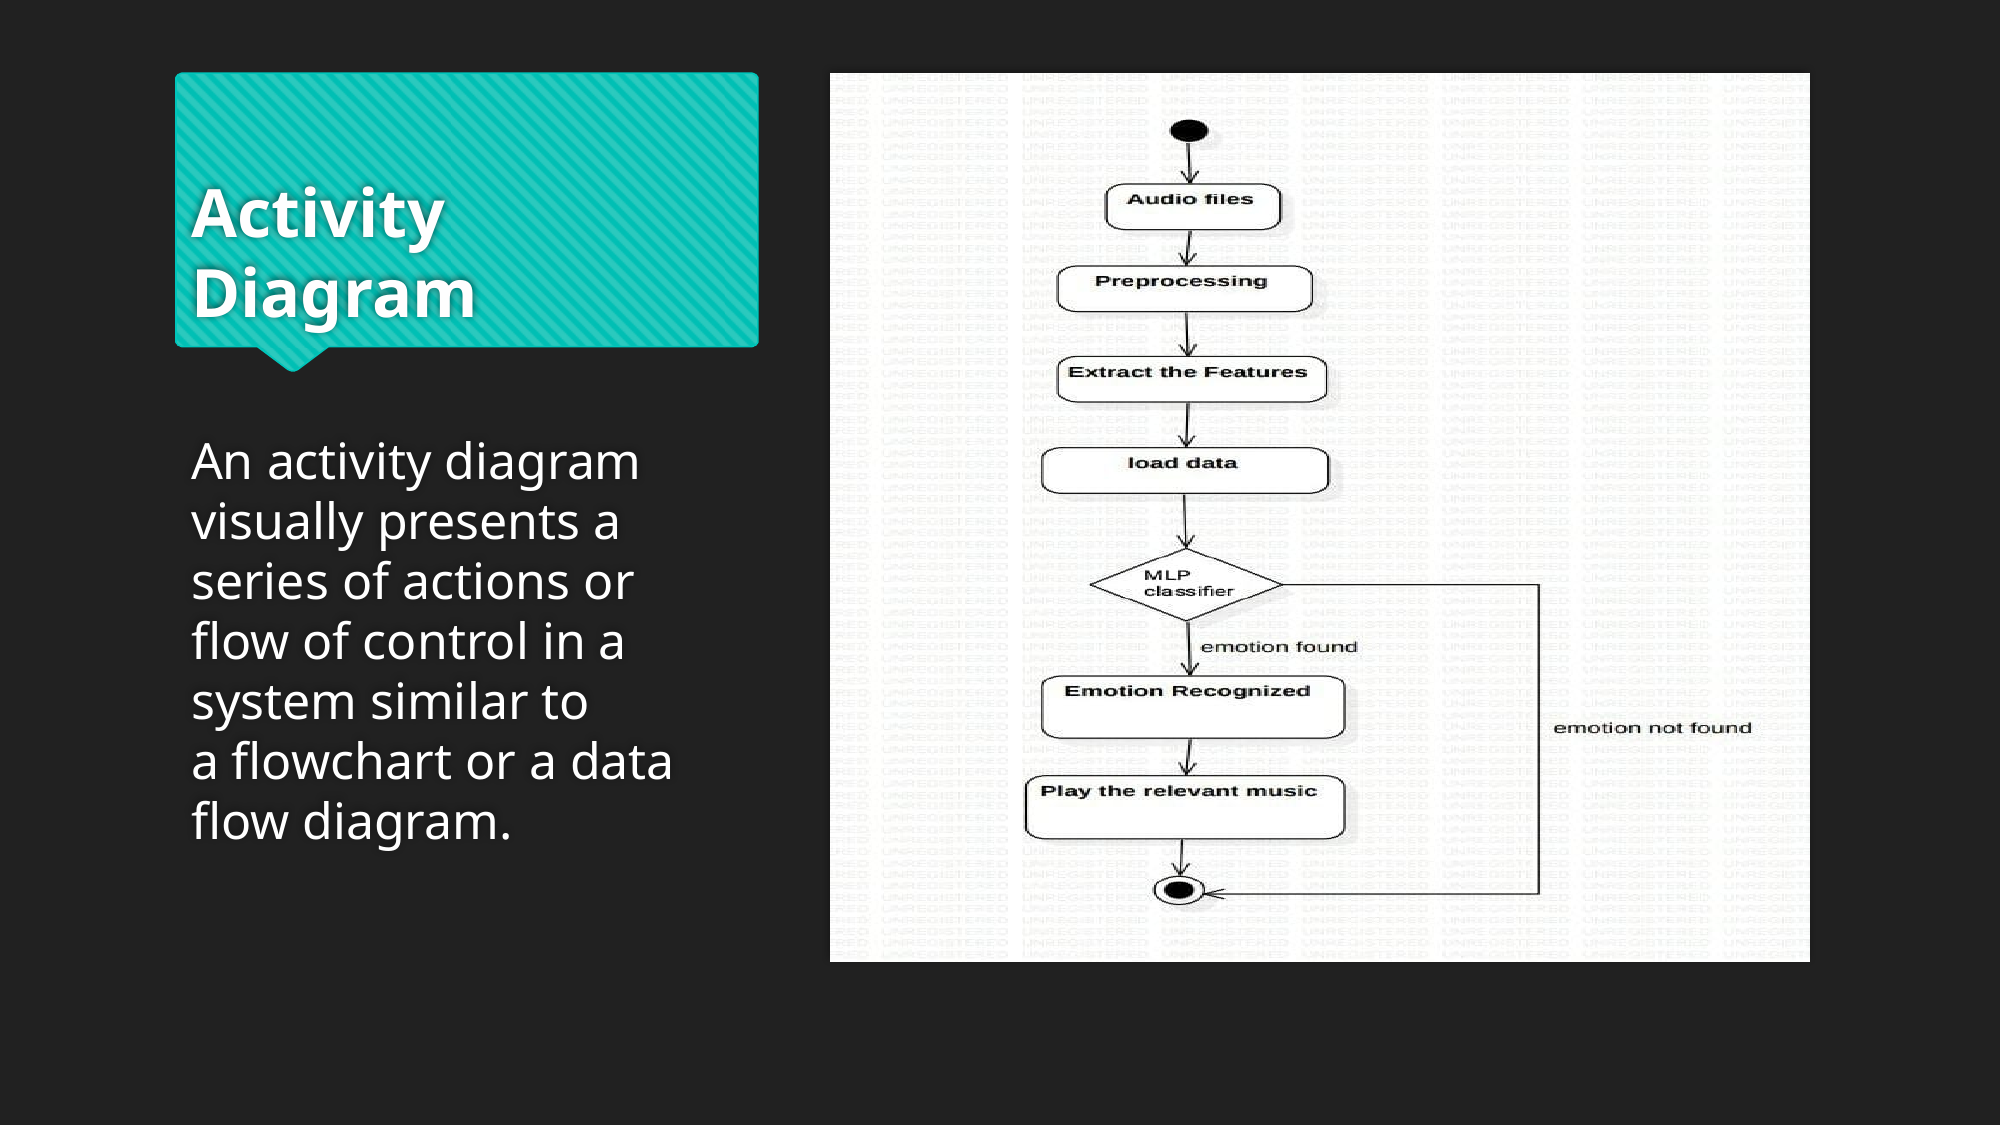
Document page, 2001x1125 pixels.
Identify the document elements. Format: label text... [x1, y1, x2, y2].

title Activity Diagram [176, 73, 758, 339]
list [830, 72, 1810, 962]
list An activity diagram visually presents a series of actions or flow of control in a system similar to a flowchart or a data flow diagram. [176, 370, 758, 962]
